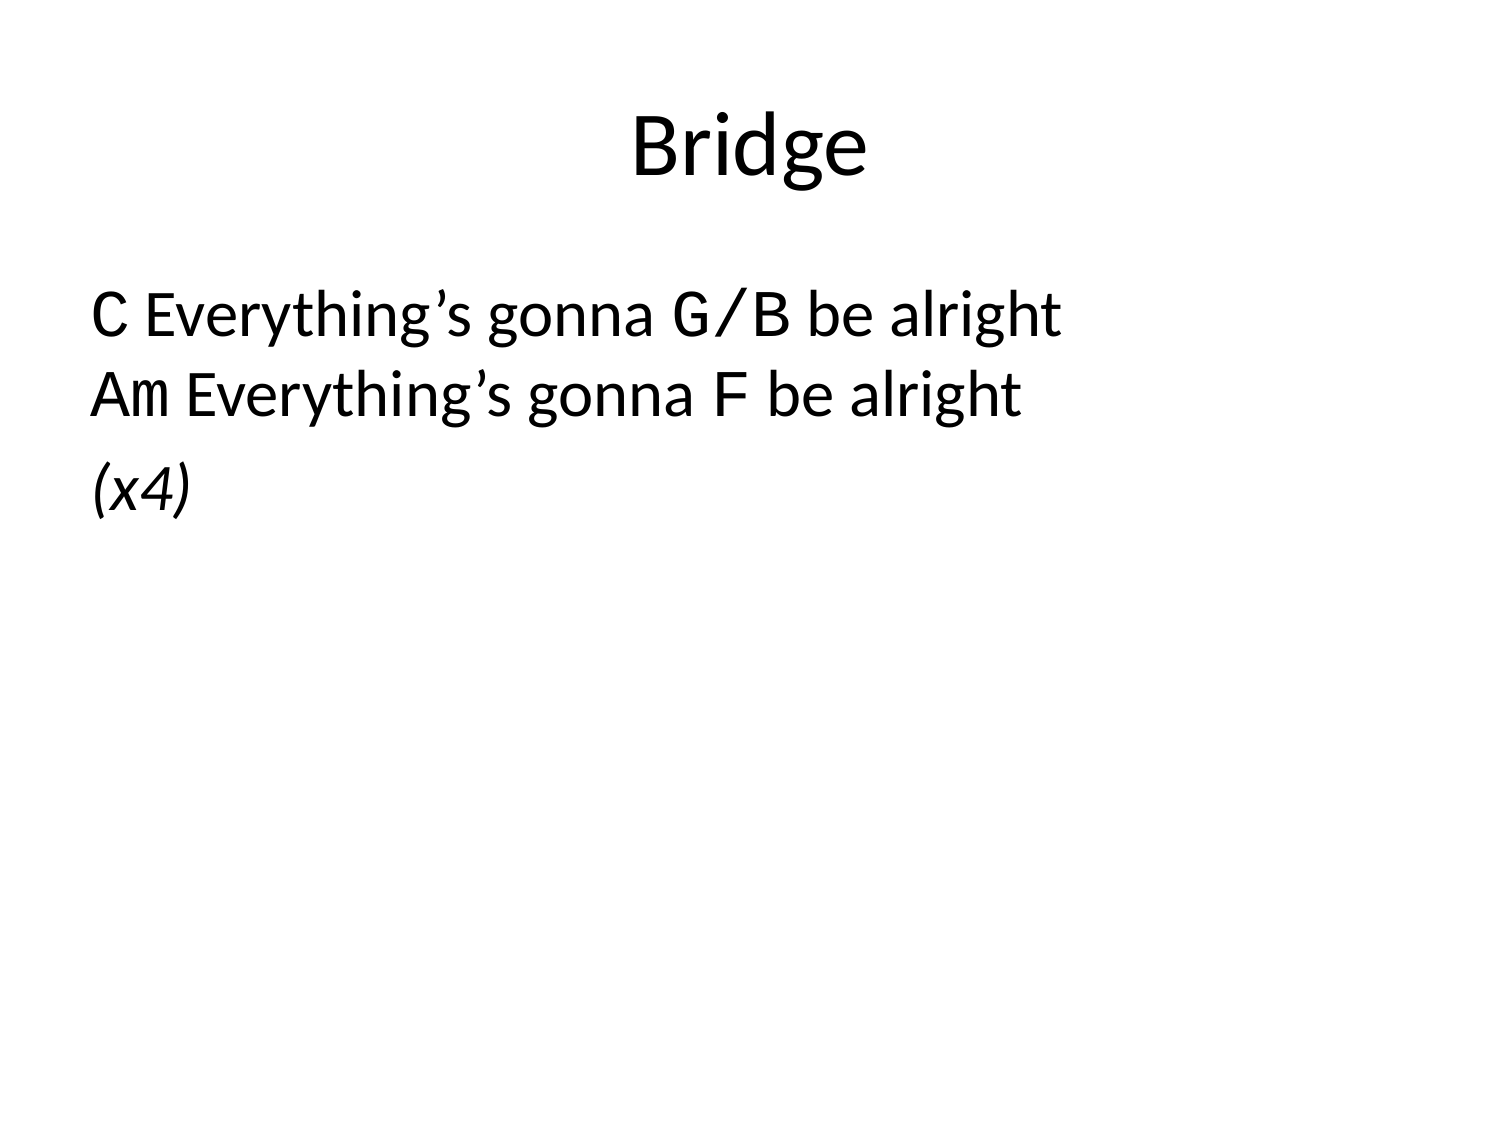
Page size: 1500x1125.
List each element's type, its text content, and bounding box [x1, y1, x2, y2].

list C Everything’s gonna G/B be alright Am Everything’s gonna F be alright (x4) [75, 262, 1425, 1005]
title Bridge [75, 45, 1425, 233]
